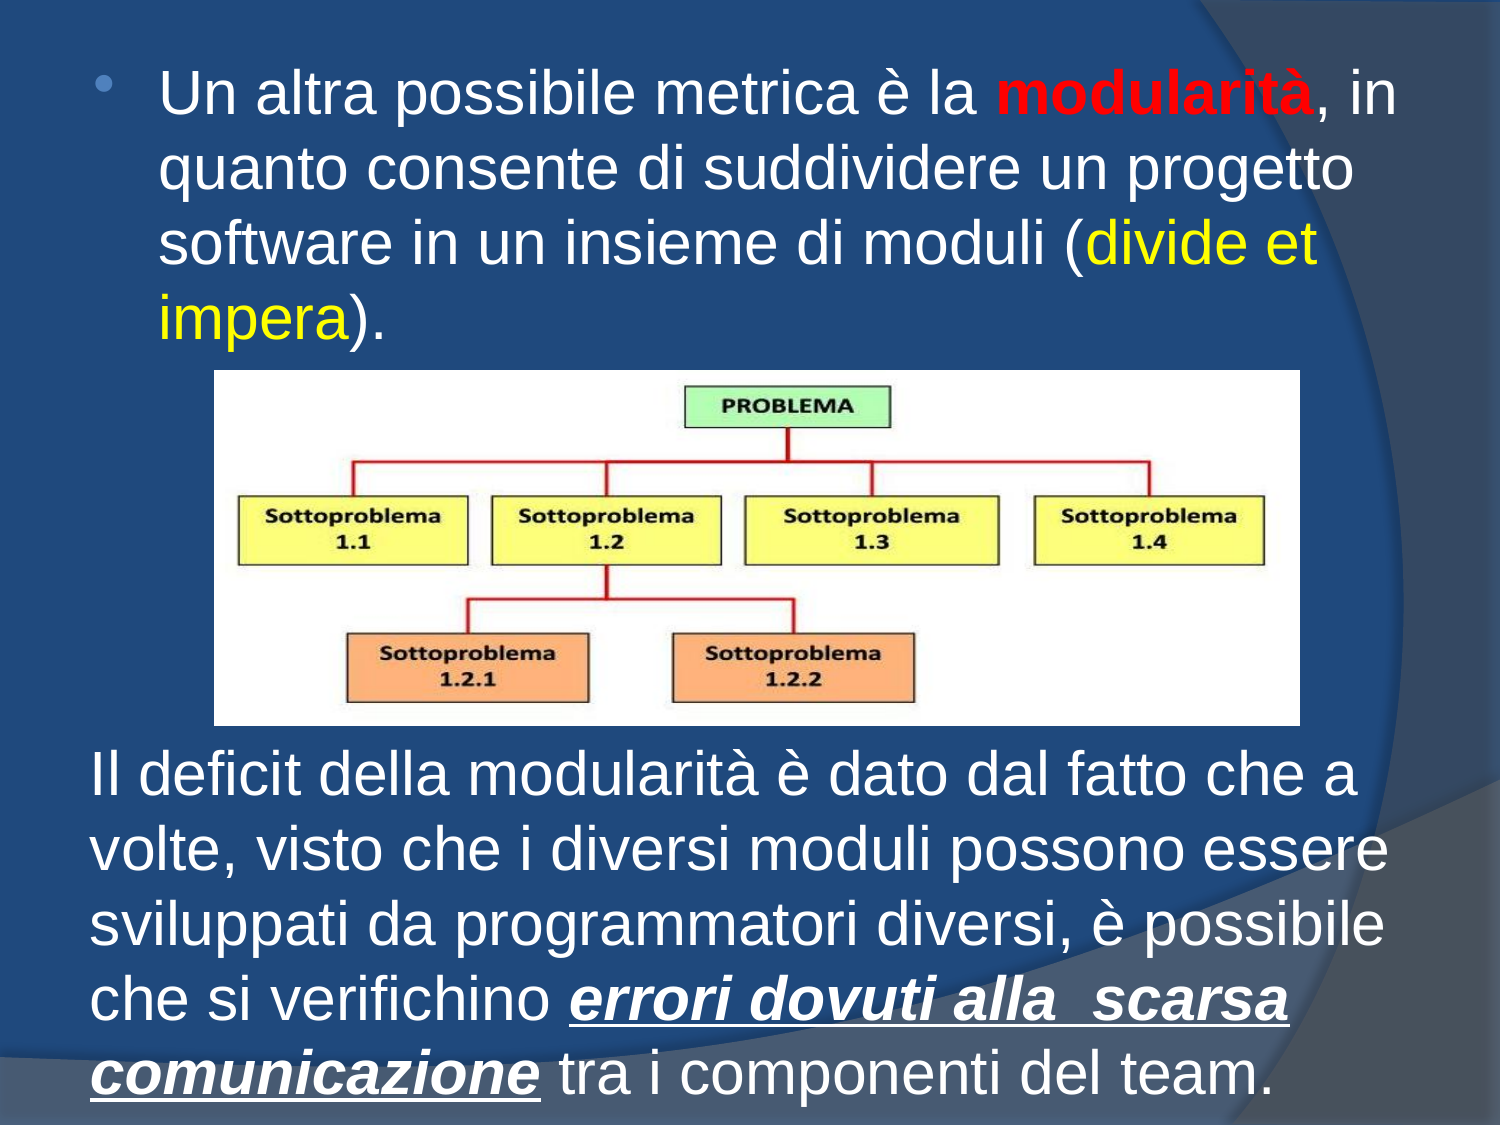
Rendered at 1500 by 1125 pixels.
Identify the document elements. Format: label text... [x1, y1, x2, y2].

text_box Il deficit della modularità è dato dal fatto che a volte, visto che i diversi moduli possono essere sviluppati da programmatori diversi, è possibile che si verifichino errori dovuti alla scarsa comunicazione tra i componenti del team. [74, 725, 1439, 1125]
list Un altra possibile metrica è la modularità, in quanto consente di suddividere un progetto software in un insieme di moduli (divide et impera). [75, 45, 1439, 725]
picture [214, 370, 1301, 726]
